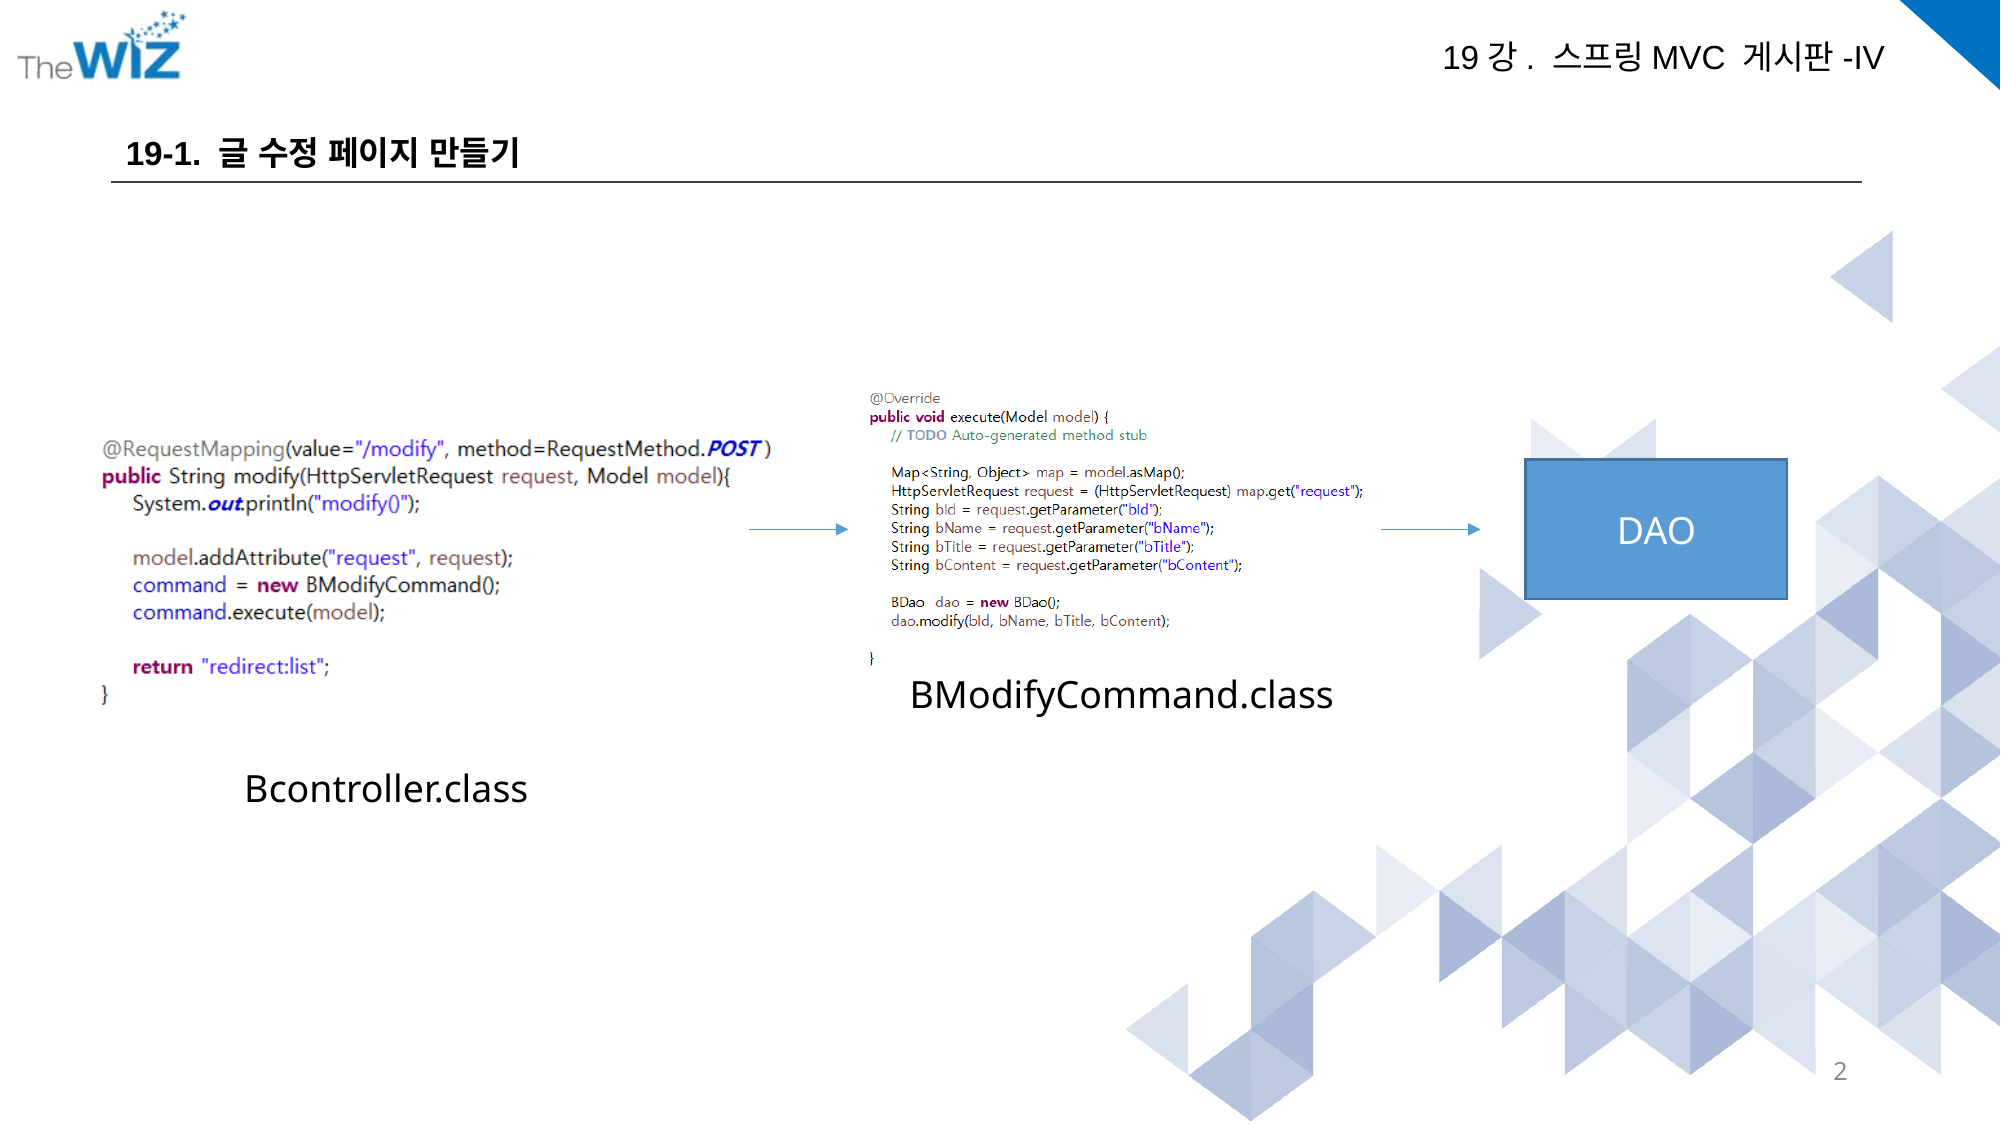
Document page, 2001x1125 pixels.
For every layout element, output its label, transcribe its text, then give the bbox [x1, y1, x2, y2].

picture [0, 0, 215, 90]
text_box DAO [1524, 458, 1788, 600]
text_box BModifyCommand.class [894, 673, 1349, 724]
text_box 19-1. 글 수정 페이지 만들기 [111, 124, 1863, 180]
slide_number 2 [1412, 1042, 1863, 1103]
picture [863, 386, 1367, 673]
text_box Bcontroller.class [229, 757, 544, 818]
picture [94, 429, 778, 715]
